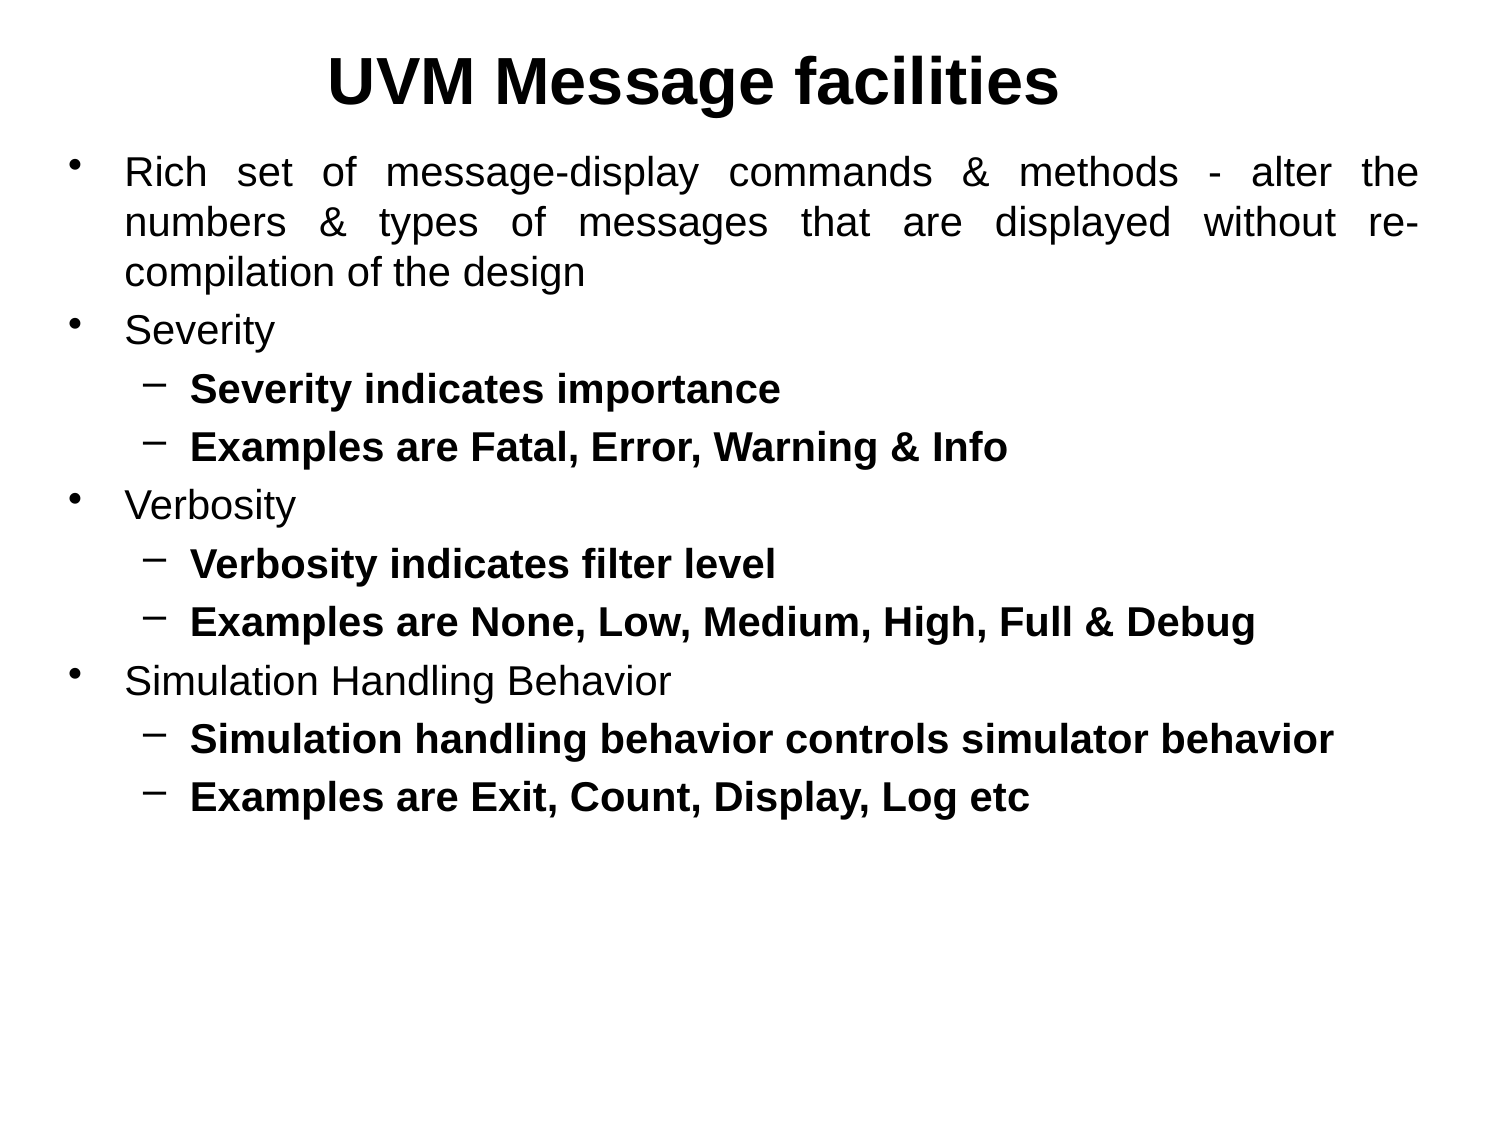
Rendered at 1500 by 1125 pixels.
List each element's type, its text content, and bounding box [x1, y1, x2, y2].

list Rich set of message-display commands & methods - alter the numbers & types of messages that are displayed without re-compilation of the design Severity Severity indicates importance Examples are Fatal, Error, Warning & Info Verbosity Verbosity indicates filter level Examples are None, Low, Medium, High, Full & Debug Simulation Handling Behavior Simulation handling behavior controls simulator behavior Examples are Exit, Count, Display, Log etc [52, 136, 1436, 1048]
title UVM Message facilities [312, 18, 1471, 138]
